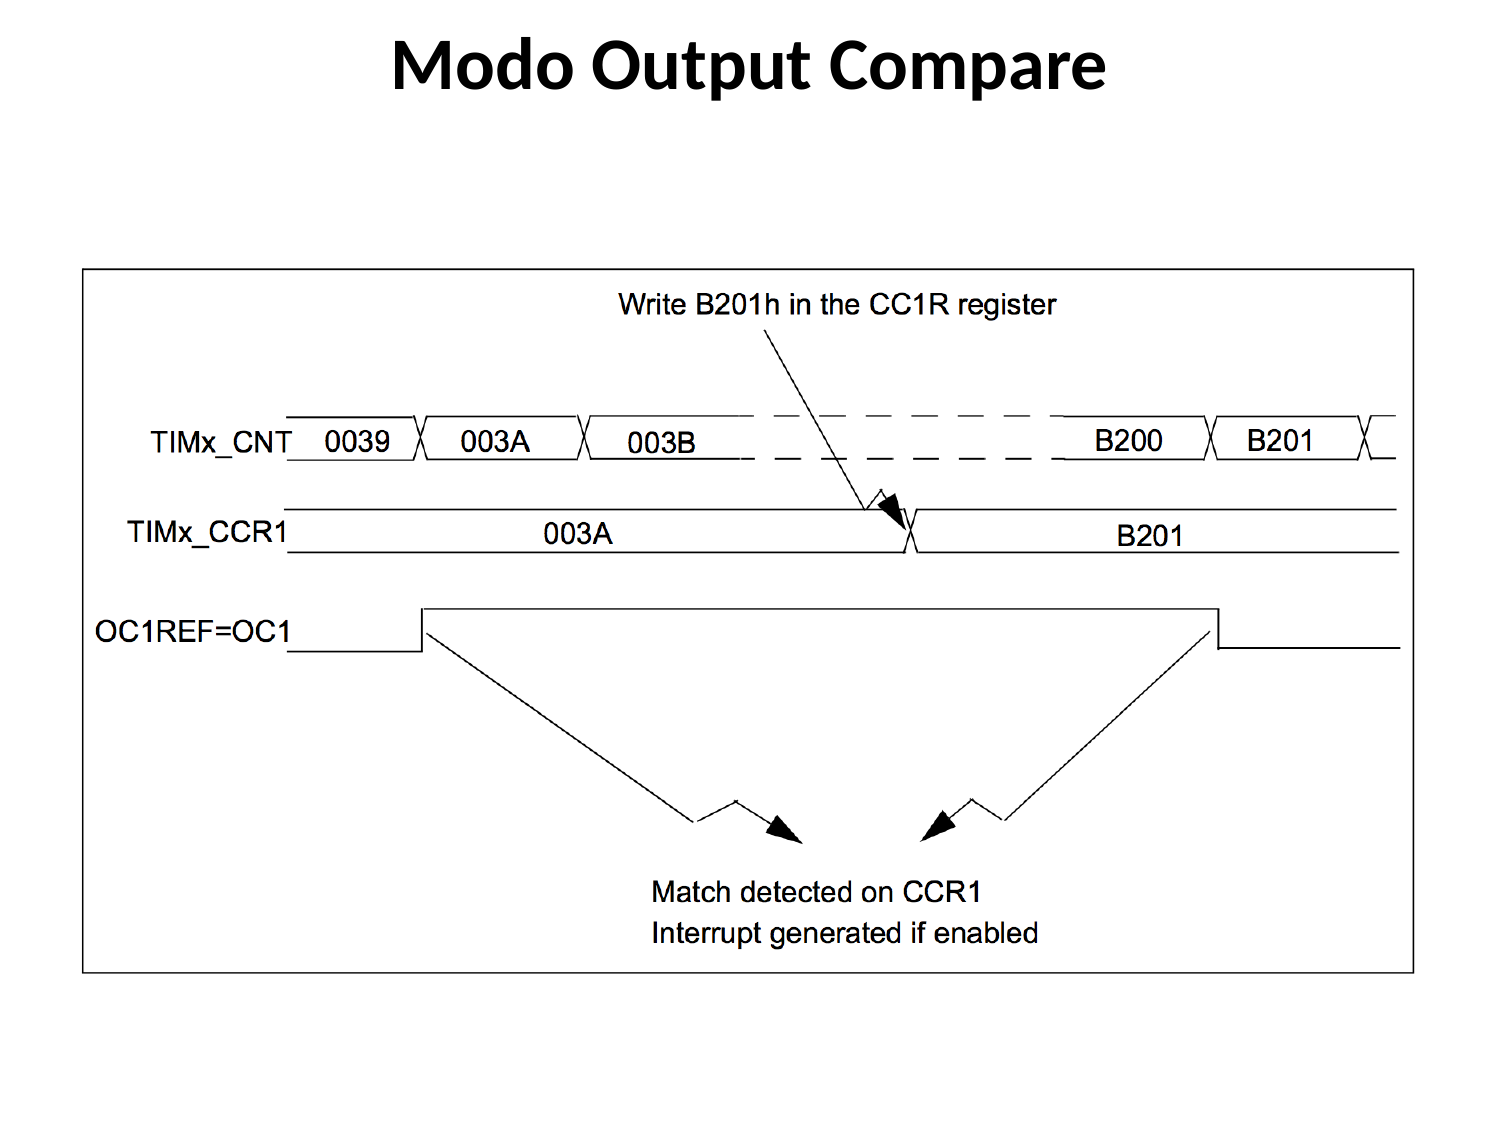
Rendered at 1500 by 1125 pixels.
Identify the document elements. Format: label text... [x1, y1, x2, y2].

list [74, 262, 1426, 982]
title Modo Output Compare [75, 7, 1425, 113]
